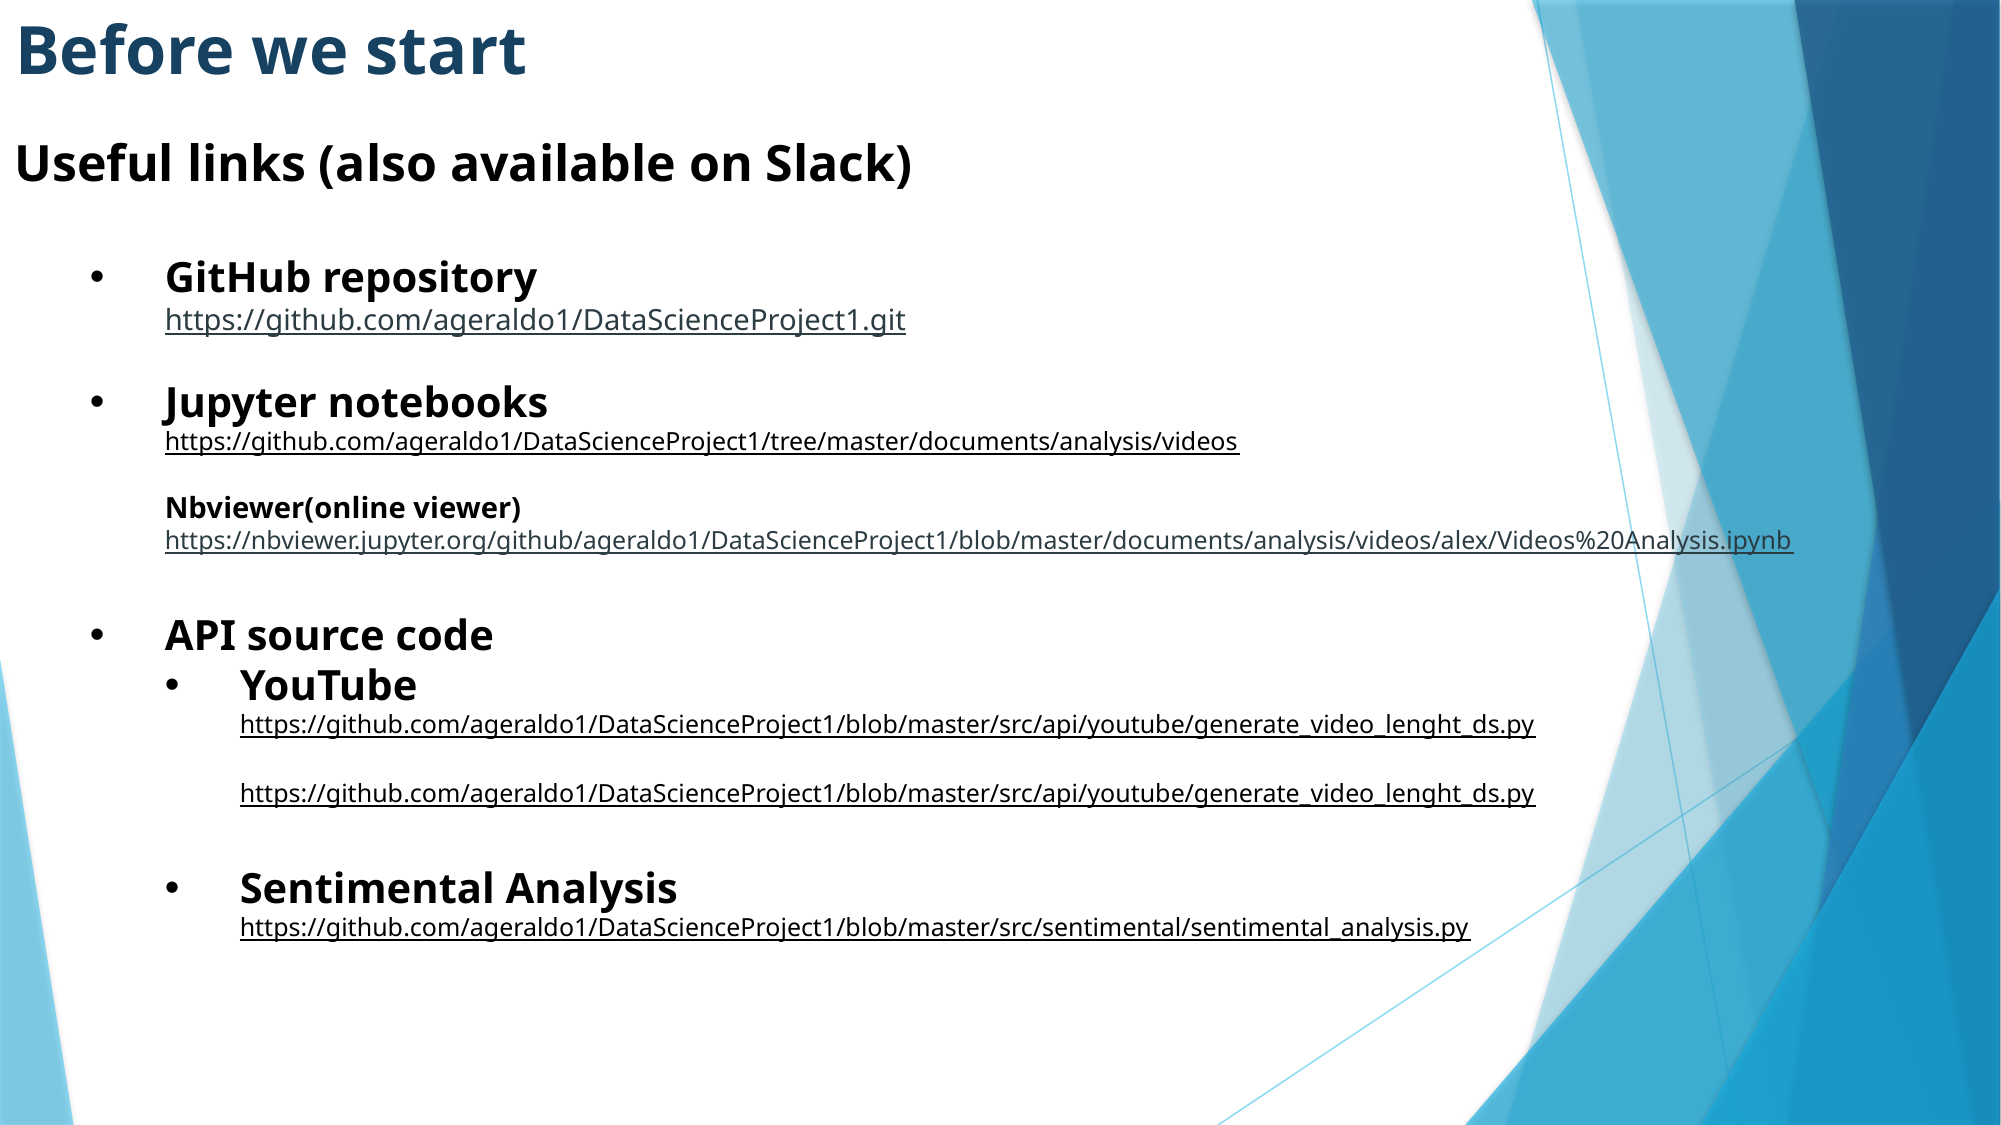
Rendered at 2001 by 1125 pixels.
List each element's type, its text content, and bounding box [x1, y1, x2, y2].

title Before we start [0, 0, 1411, 123]
text_box Useful links (also available on Slack) GitHub repository https://github.com/ageraldo1/DataScienceProject1.git Jupyter notebooks https://github.com/ageraldo1/DataScienceProject1/tree/master/documents/analysis/videos Nbviewer(online viewer) https://nbviewer.jupyter.org/github/ageraldo1/DataScienceProject1/blob/master/documents/analysis/videos/alex/Videos%20Analysis.ipynb API source code YouTube https://github.com/ageraldo1/DataScienceProject1/blob/master/src/api/youtube/generate_video_lenght_ds.py https://github.com/ageraldo1/DataScienceProject1/blob/master/src/api/youtube/generate_video_lenght_ds.py Sentimental Analysis https://github.com/ageraldo1/DataScienceProject1/blob/master/src/sentimental/sentimental_analysis.py [0, 123, 1936, 1125]
